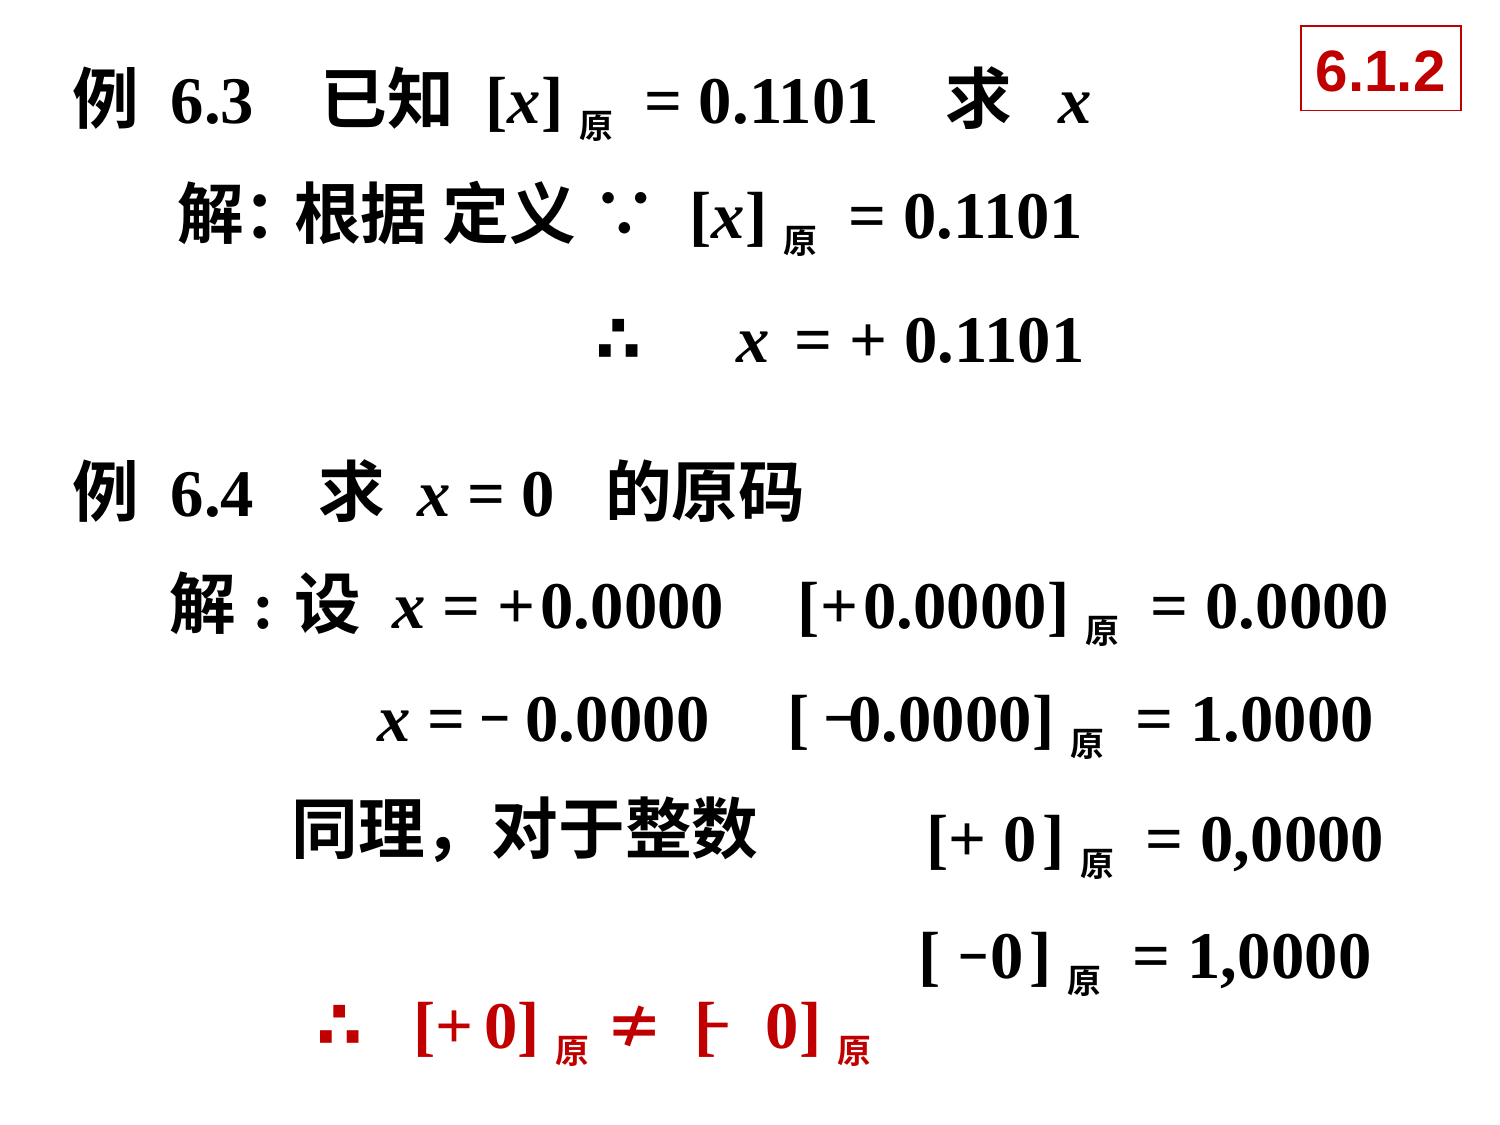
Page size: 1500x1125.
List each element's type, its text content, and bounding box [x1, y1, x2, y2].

text_box 6.1.2 [1301, 25, 1461, 111]
text_box 同理，对于整数 [276, 779, 774, 875]
text_box ∴ x = + 0.1101 [580, 288, 1216, 384]
text_box 例 6.3 已知 [x]原 = 0.1101 求 x [58, 49, 1133, 153]
text_box 设 x = + 0.0000 [279, 554, 780, 650]
text_box [+ 0.0000]原 = 0.0000 [783, 554, 1424, 658]
text_box 根据 定义 ∵ [x]原 = 0.1101 [279, 164, 1421, 268]
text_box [916, 904, 1375, 1001]
text_box [+ 0 ]原 = 0,0000 [912, 787, 1424, 891]
text_box 例 6.4 求 x = 0 的原码 [58, 442, 833, 538]
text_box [307, 974, 896, 1071]
text_box 解： [162, 164, 279, 260]
text_box 解: [154, 554, 279, 650]
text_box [362, 667, 783, 763]
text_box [785, 667, 1377, 763]
